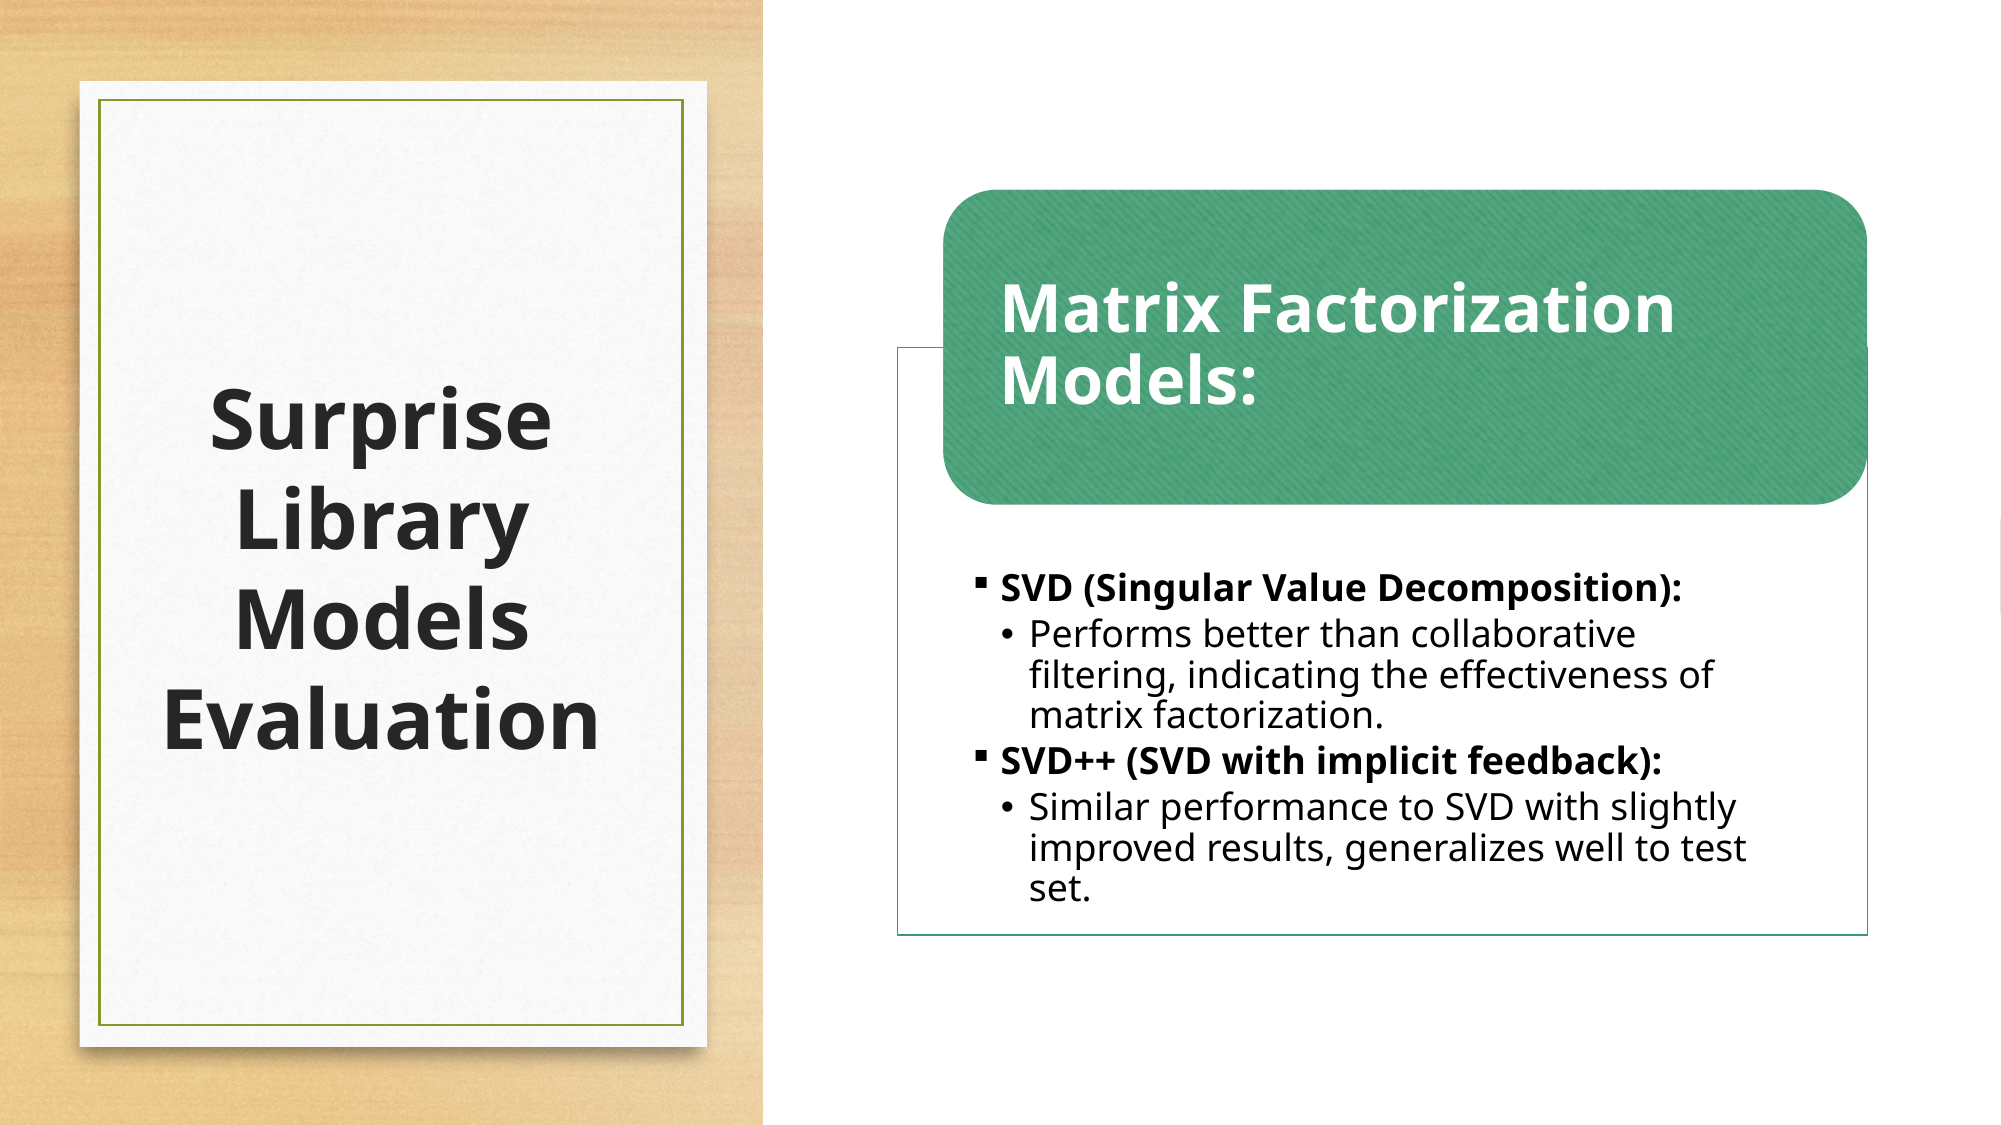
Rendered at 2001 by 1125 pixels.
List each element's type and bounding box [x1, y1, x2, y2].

list [897, 131, 1868, 994]
text_box [0, 0, 2000, 1125]
